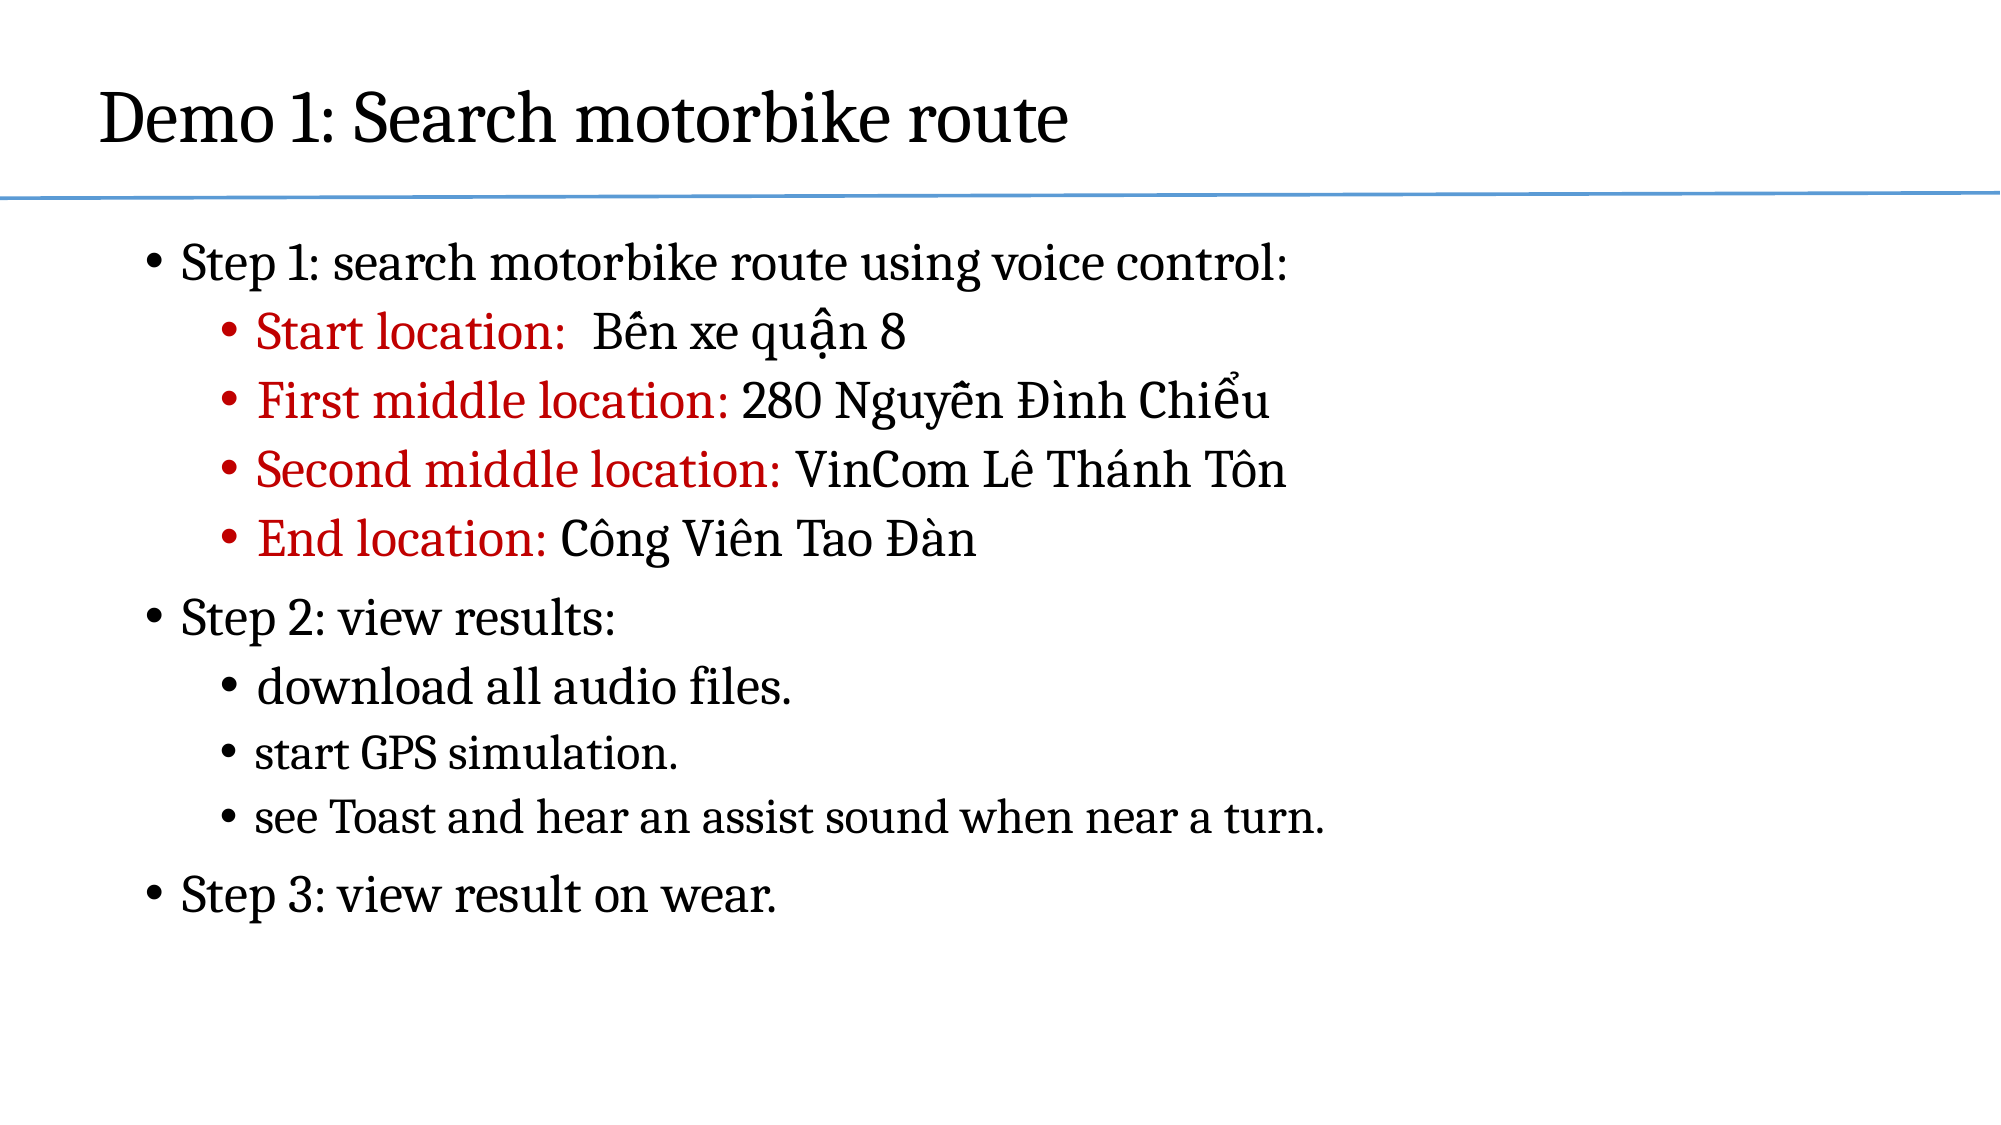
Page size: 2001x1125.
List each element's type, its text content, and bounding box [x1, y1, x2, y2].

list Step 1: search motorbike route using voice control: Start location: Bến xe quận 8 First middle location: 280 Nguyễn Đình Chiểu Second middle location: VinCom Lê Thánh Tôn End location: Công Viên Tao Đàn Step 2: view results: download all audio files. start GPS simulation. see Toast and hear an assist sound when near a turn. Step 3: view result on wear. [136, 226, 1863, 1022]
title Demo 1: Search motorbike route [90, 8, 1951, 228]
